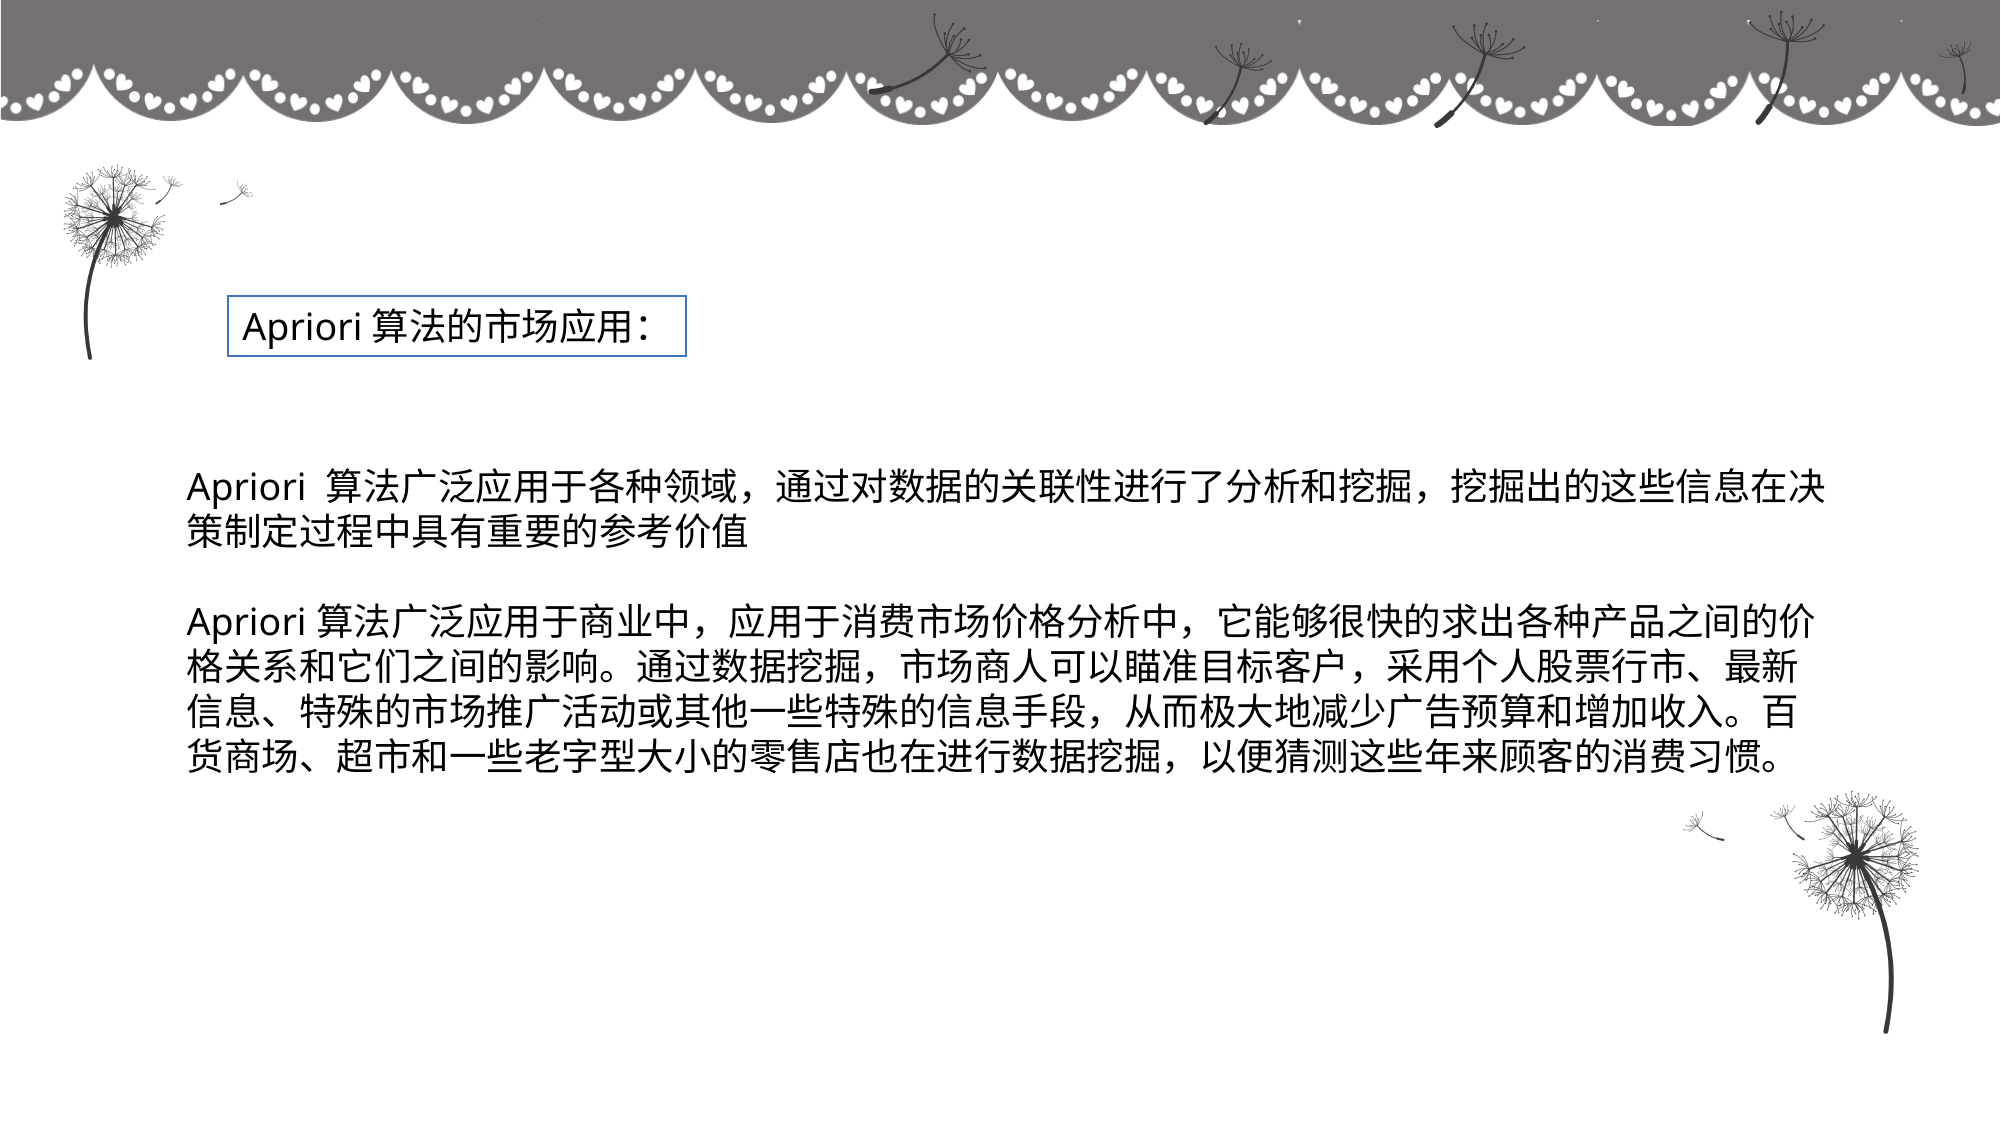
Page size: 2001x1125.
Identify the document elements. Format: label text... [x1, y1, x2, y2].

text_box Apriori算法的市场应用： [253, 295, 687, 357]
text_box Apriori 算法广泛应用于各种领域，通过对数据的关联性进行了分析和挖掘，挖掘出的这些信息在决策制定过程中具有重要的参考价值 Apriori算法广泛应用于商业中，应用于消费市场价格分析中，它能够很快的求出各种产品之间的价格关系和它们之间的影响。通过数据挖掘，市场商人可以瞄准目标客户，采用个人股票行市、最新信息、特殊的市场推广活动或其他一些特殊的信息手段，从而极大地减少广告预算和增加收入。百货商场、超市和一些老字型大小的零售店也在进行数据挖掘，以便猜测这些年来顾客的消费习惯。 [171, 455, 1845, 785]
picture [59, 164, 253, 360]
picture [1683, 790, 1924, 1034]
picture [0, 0, 2000, 128]
